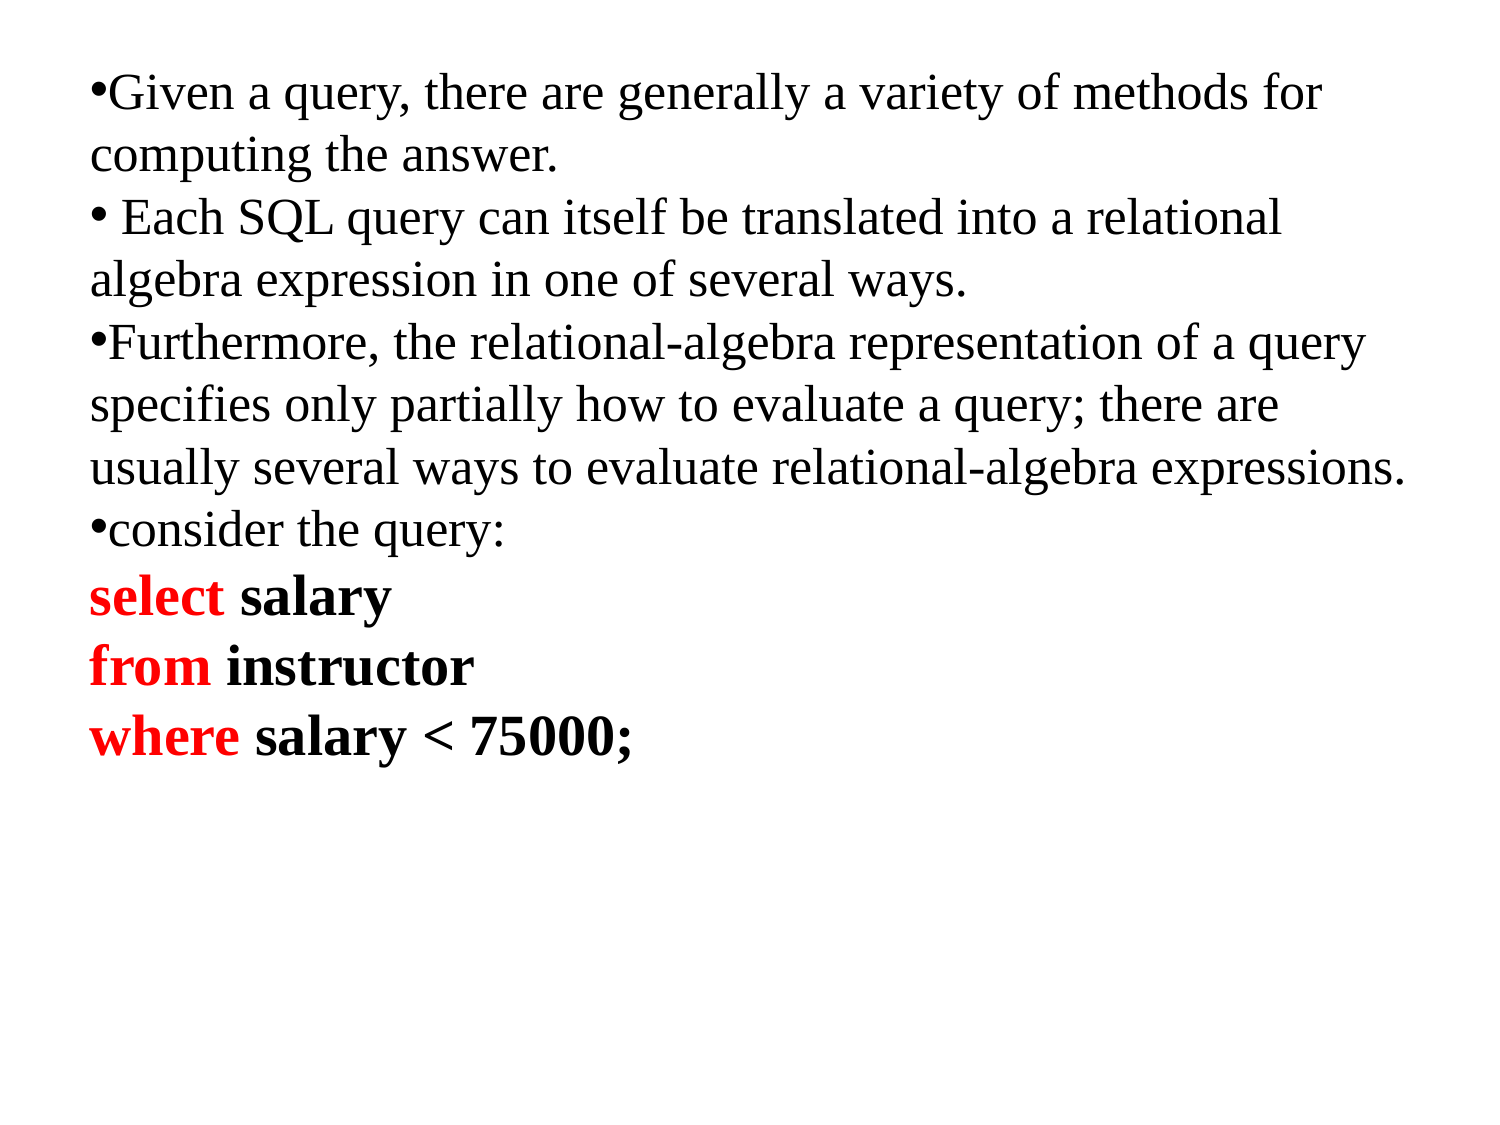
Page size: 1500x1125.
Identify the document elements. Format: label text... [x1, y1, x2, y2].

text_box Given a query, there are generally a variety of methods for computing the answer. Each SQL query can itself be translated into a relational algebra expression in one of several ways. Furthermore, the relational-algebra representation of a query specifies only partially how to evaluate a query; there are usually several ways to evaluate relational-algebra expressions. consider the query: select salary from instructor where salary < 75000; [74, 49, 1425, 1005]
